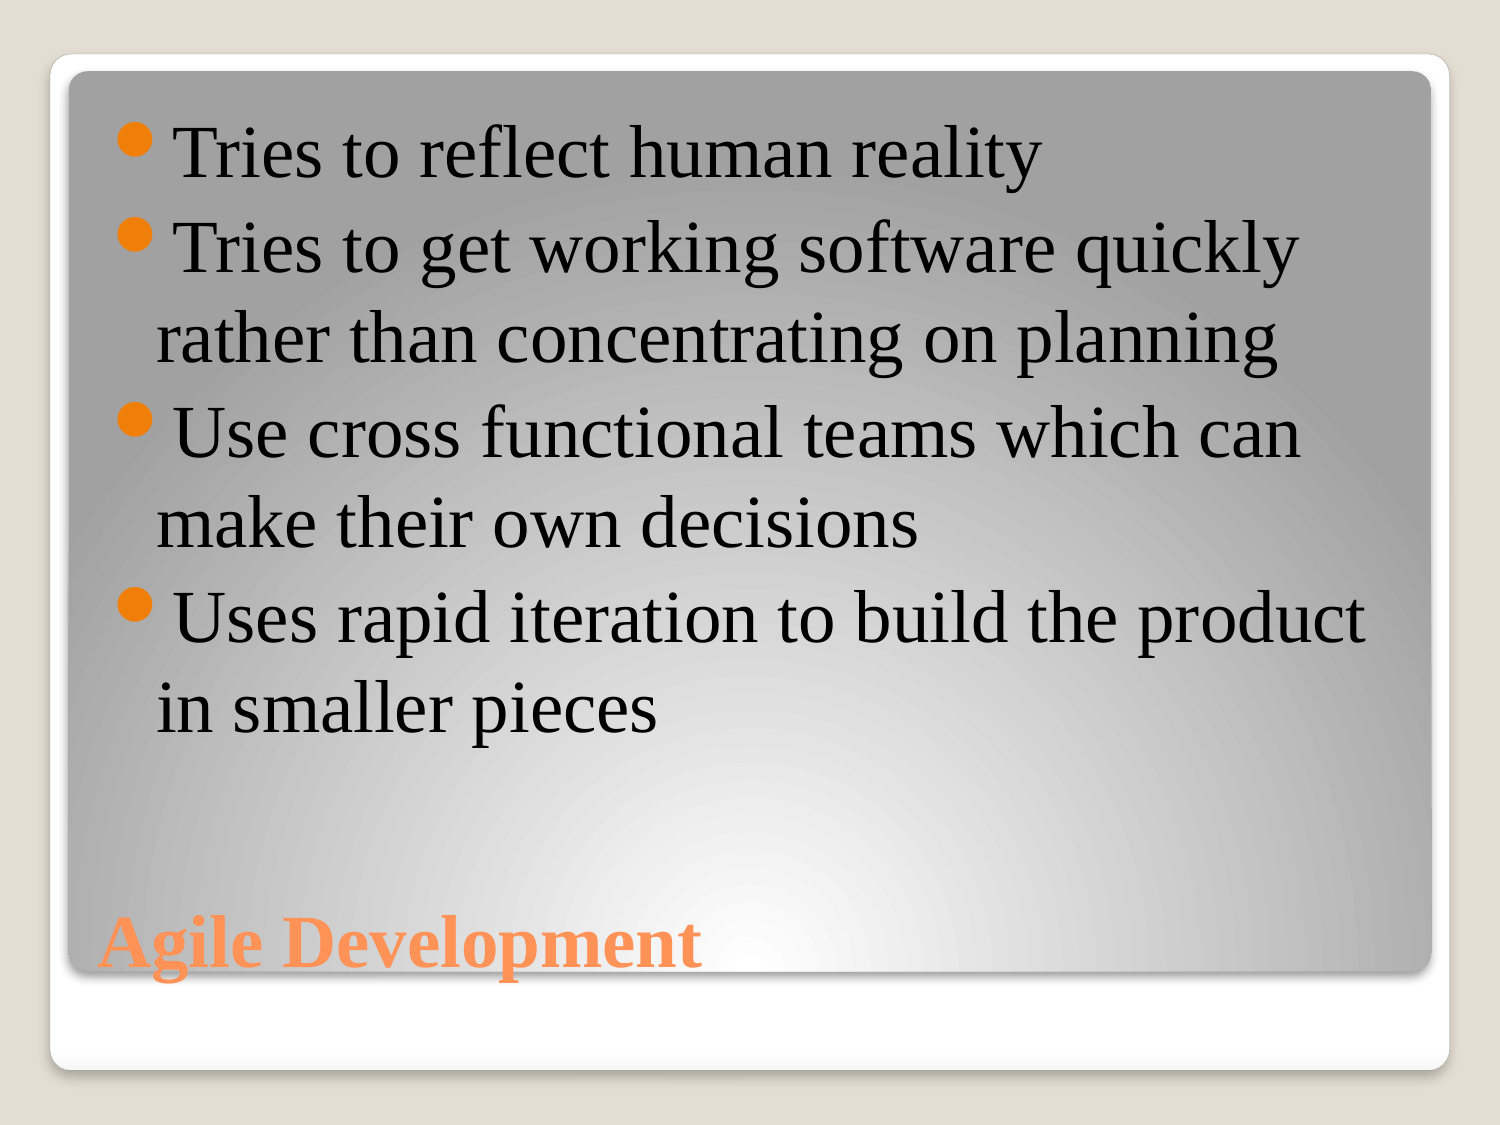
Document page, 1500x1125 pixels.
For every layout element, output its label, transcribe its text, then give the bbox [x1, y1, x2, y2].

title Agile Development [82, 817, 1425, 990]
list Tries to reflect human reality Tries to get working software quickly rather than concentrating on planning Use cross functional teams which can make their own decisions Uses rapid iteration to build the product in smaller pieces [82, 86, 1425, 774]
